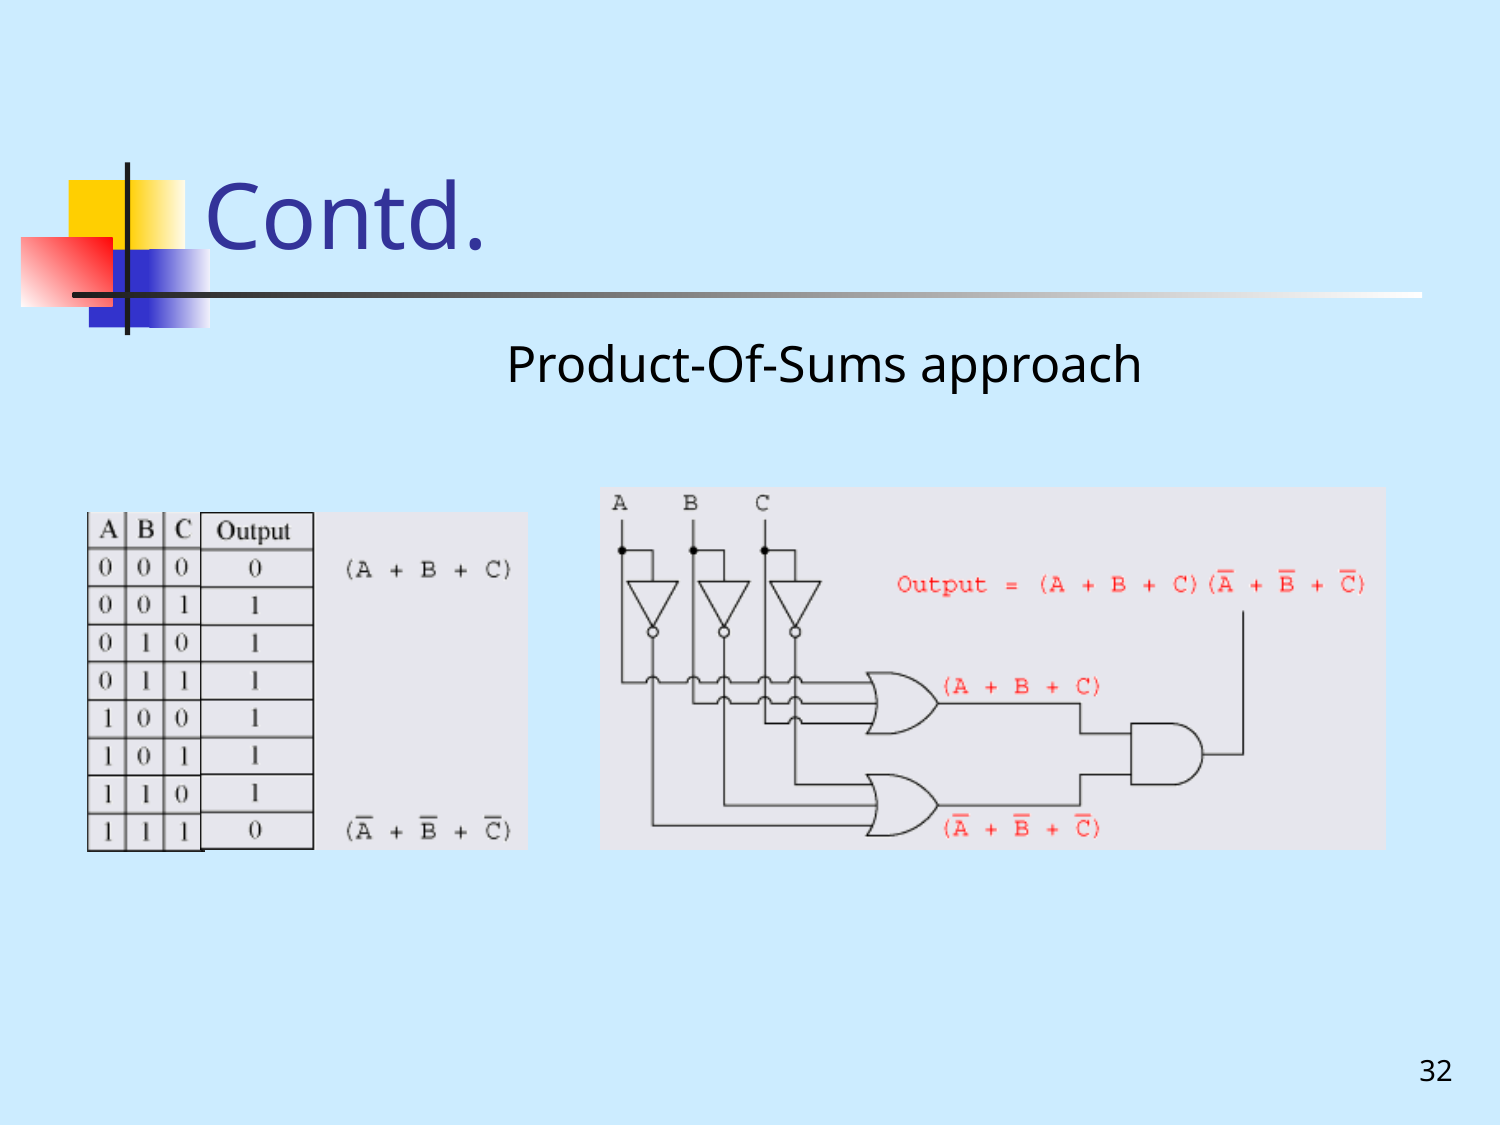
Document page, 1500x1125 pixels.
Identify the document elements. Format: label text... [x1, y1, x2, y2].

list Product-Of-Sums approach [187, 324, 1463, 1001]
picture [599, 487, 1387, 851]
picture [87, 512, 528, 852]
title Contd. [188, 34, 1468, 276]
slide_number 32 [1154, 1023, 1468, 1100]
